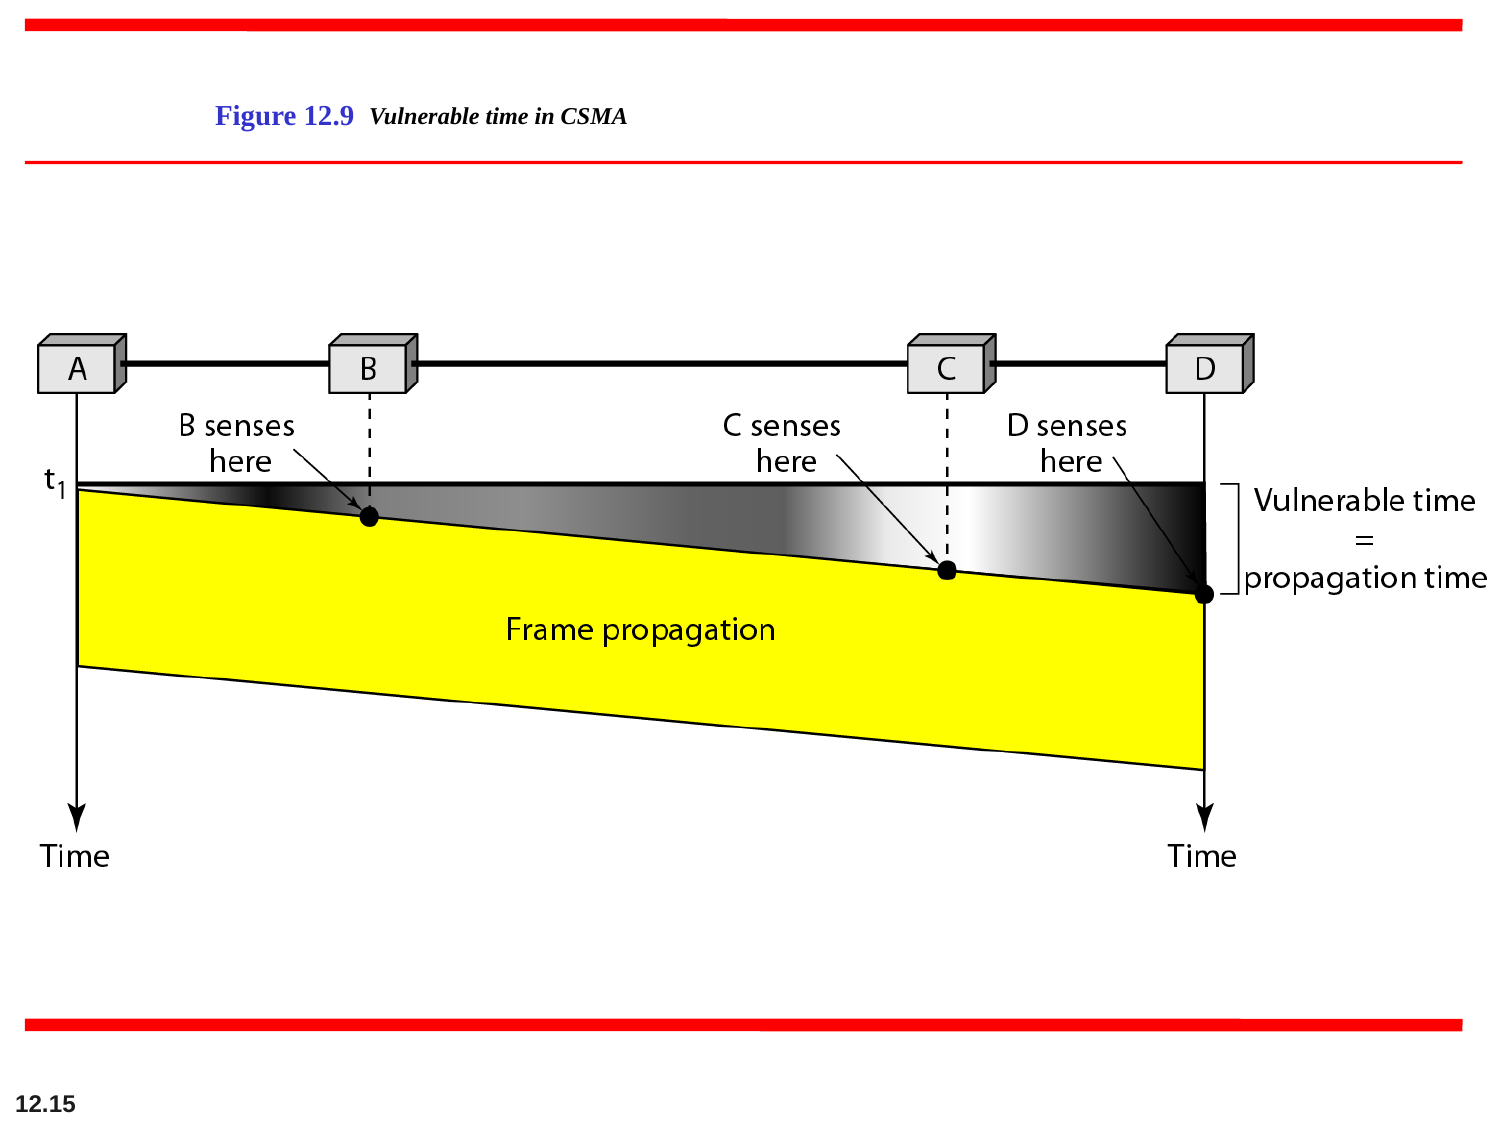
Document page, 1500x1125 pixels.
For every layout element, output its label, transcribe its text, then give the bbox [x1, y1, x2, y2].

slide_number 12.15 [0, 1050, 313, 1125]
text_box Figure 12.9 Vulnerable time in CSMA [200, 62, 644, 138]
picture [37, 333, 1488, 875]
